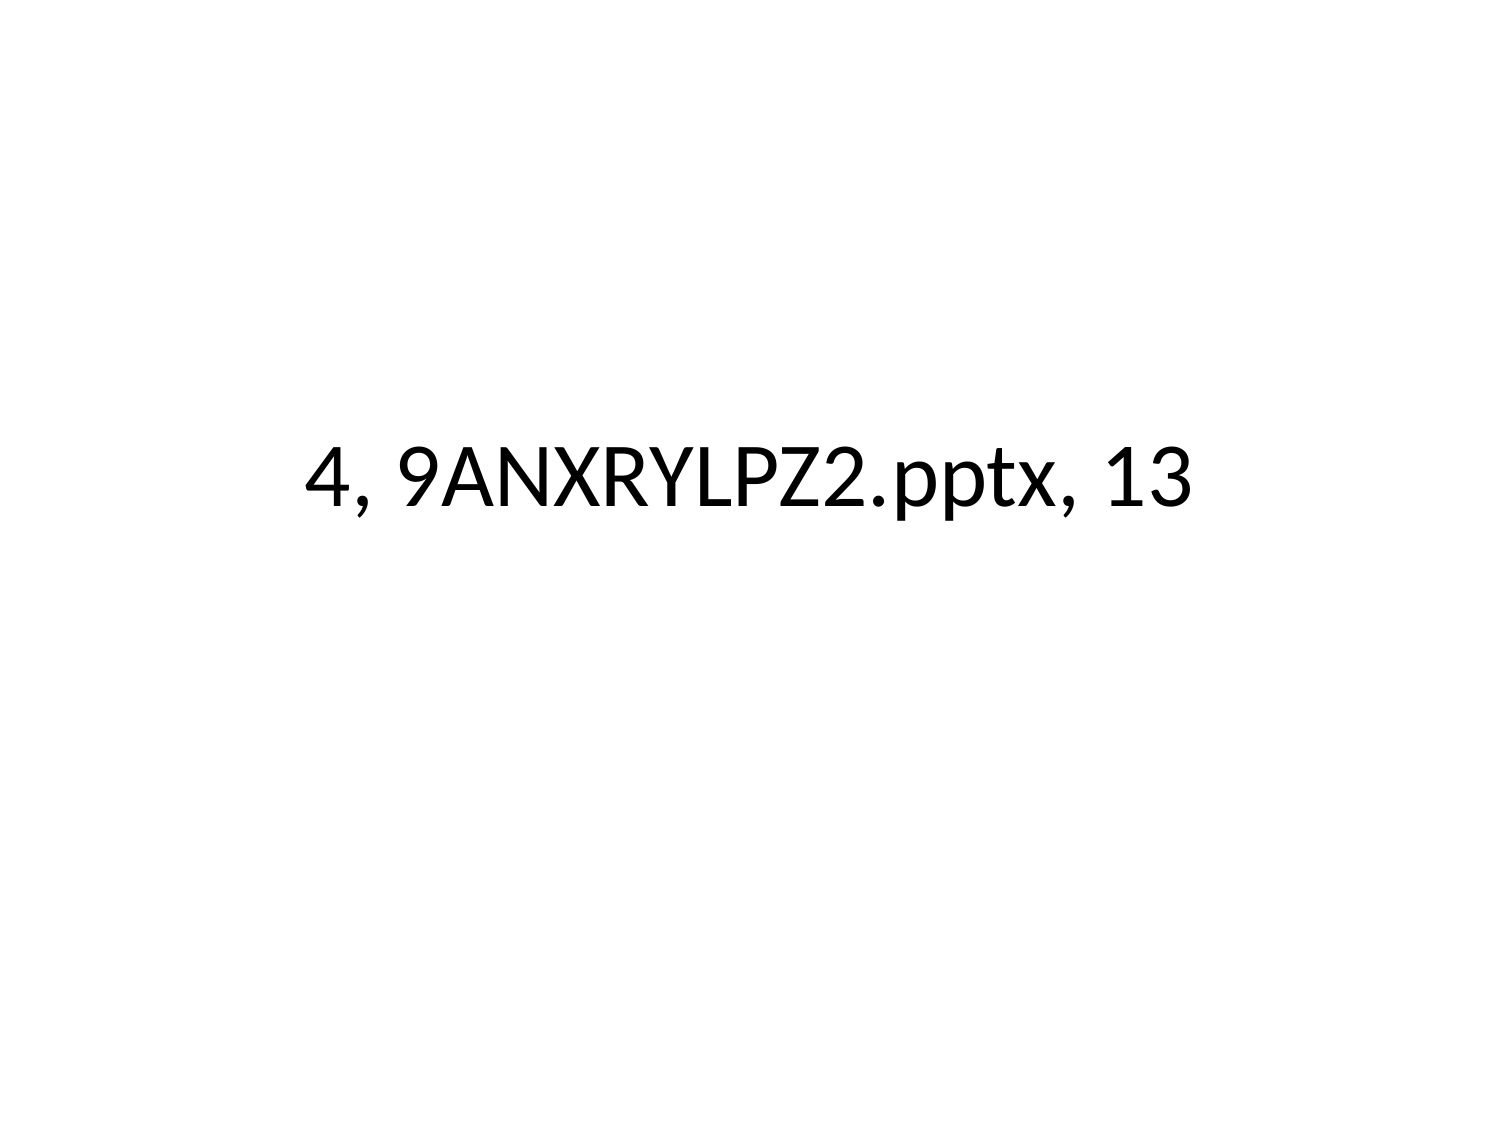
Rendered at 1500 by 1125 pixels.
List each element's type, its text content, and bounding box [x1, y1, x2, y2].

title 4, 9ANXRYLPZ2.pptx, 13 [112, 349, 1388, 591]
